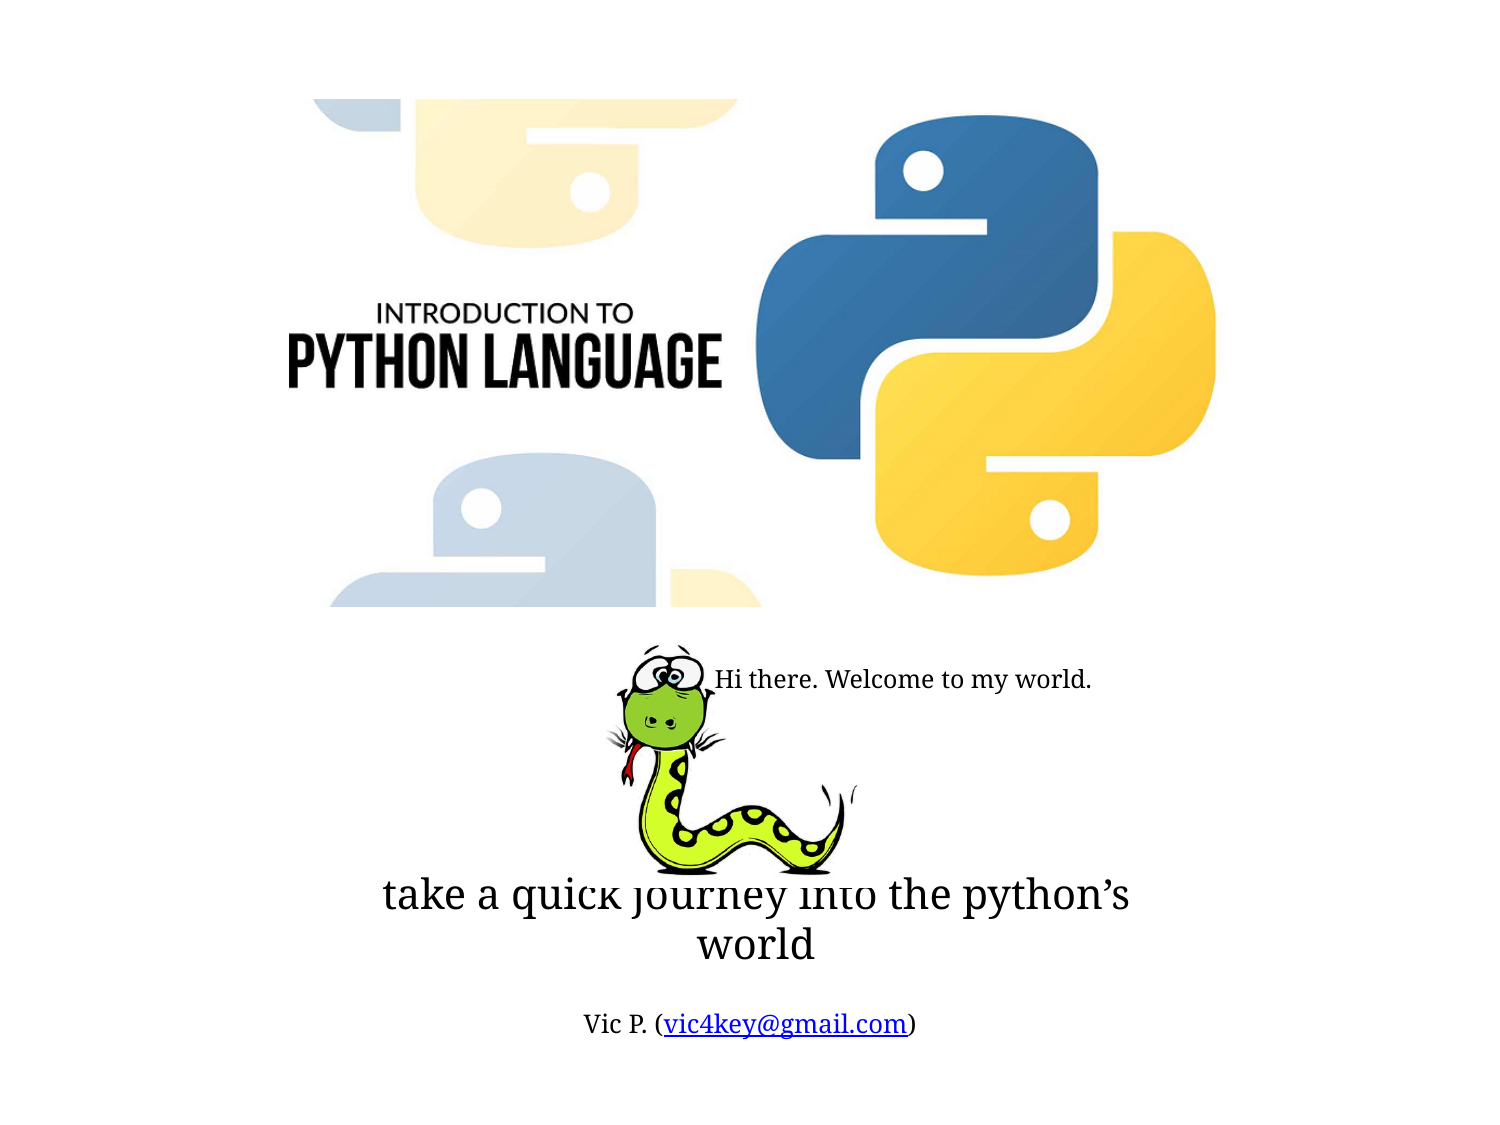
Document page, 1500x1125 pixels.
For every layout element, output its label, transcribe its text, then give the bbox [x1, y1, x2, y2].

title take a quick journey into the python’s world [306, 912, 1207, 976]
list Vic P. (vic4key@gmail.com) [300, 999, 1200, 1050]
picture [587, 632, 874, 888]
picture [274, 99, 1238, 607]
text_box Hi there. Welcome to my world. [877, 655, 1108, 701]
